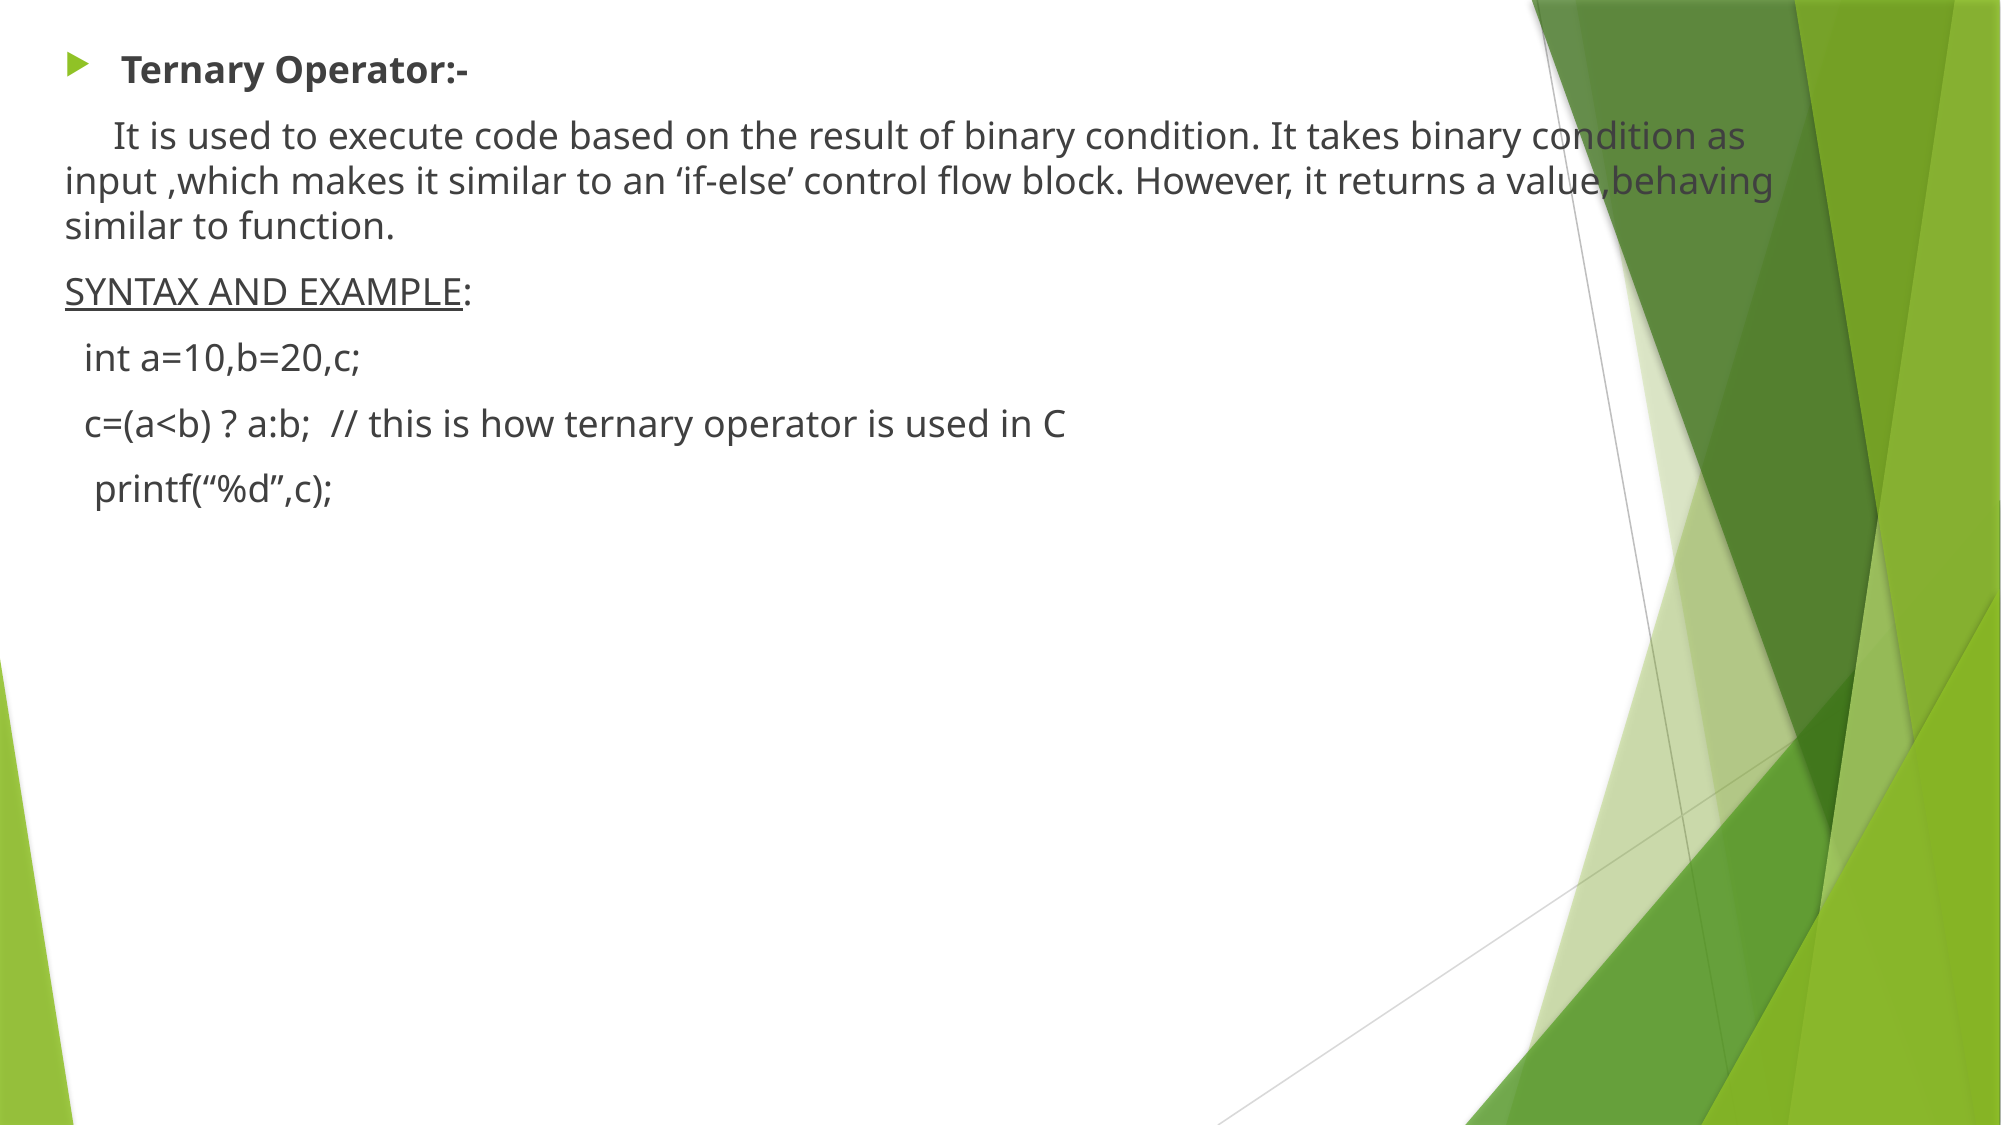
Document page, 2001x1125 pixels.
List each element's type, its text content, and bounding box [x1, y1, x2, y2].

list Ternary Operator:- It is used to execute code based on the result of binary condition. It takes binary condition as input ,which makes it similar to an ‘if-else’ control flow block. However, it returns a value,behaving similar to function. SYNTAX AND EXAMPLE: int a=10,b=20,c; c=(a<b) ? a:b; // this is how ternary operator is used in C printf(“%d”,c); [49, 38, 1863, 1014]
